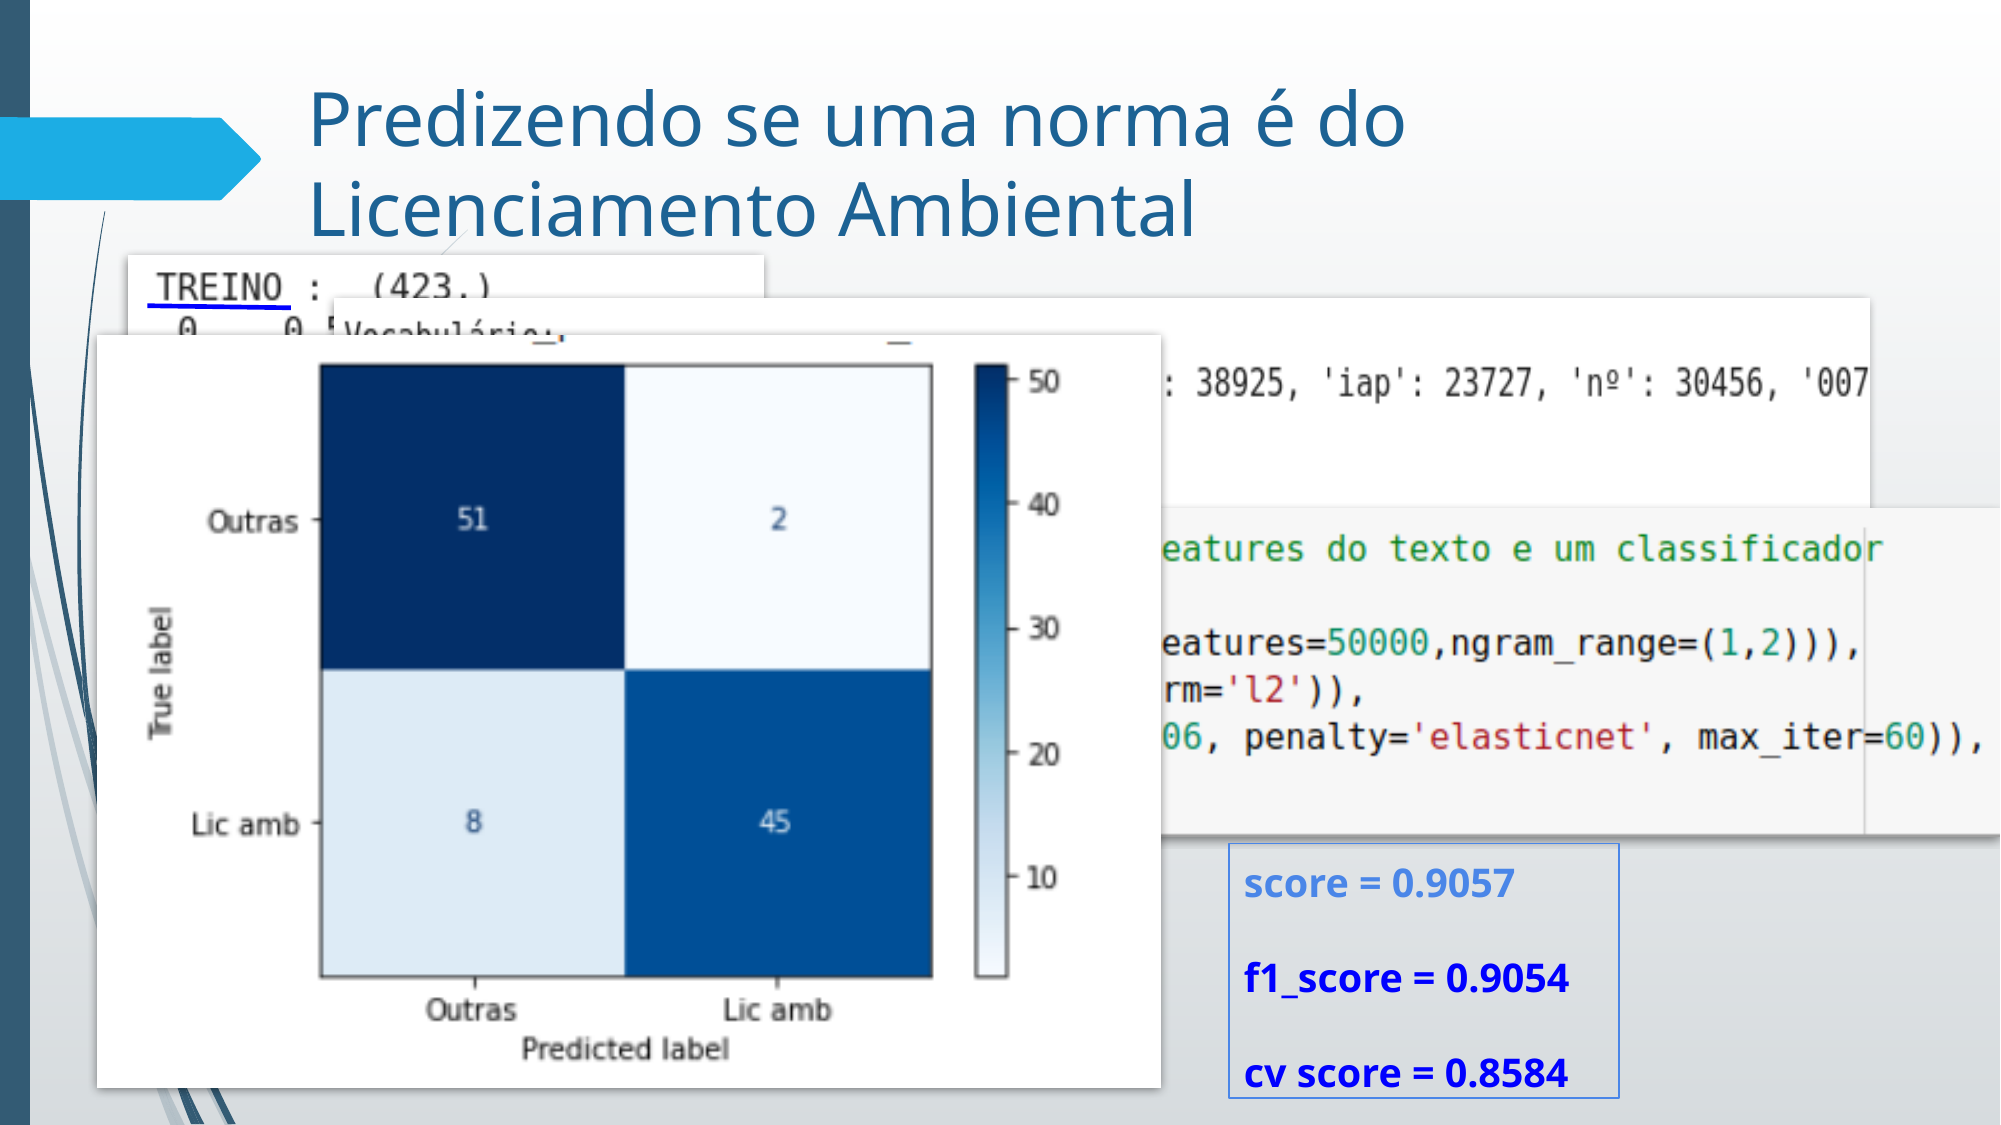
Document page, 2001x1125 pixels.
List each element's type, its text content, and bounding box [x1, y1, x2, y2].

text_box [127, 255, 765, 333]
title Predizendo se uma norma é do Licenciamento Ambiental [292, 63, 1799, 256]
text_box score = 0.9057 f1_score = 0.9054 cv score = 0.8584 [1228, 848, 1619, 1098]
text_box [334, 298, 1870, 506]
picture [97, 334, 2000, 1088]
